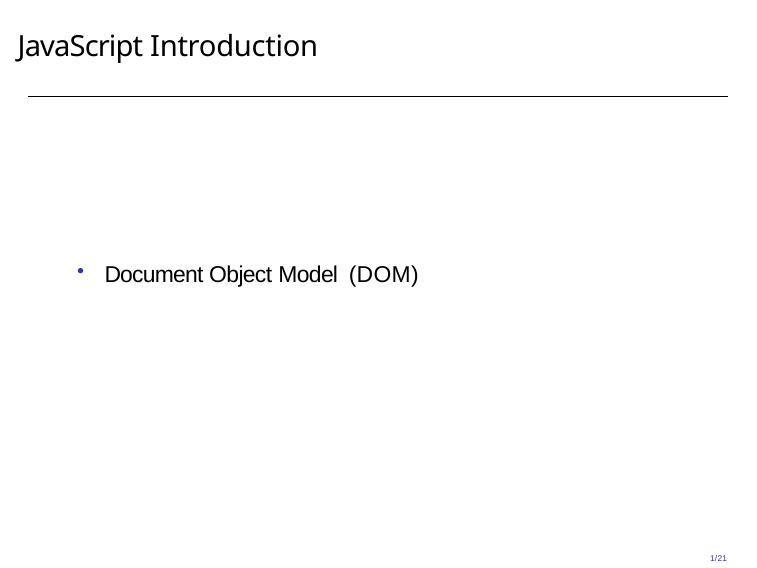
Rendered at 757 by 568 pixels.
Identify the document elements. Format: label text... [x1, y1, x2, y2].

title JavaScript Introduction [15, 27, 741, 122]
slide_number 1/21 [706, 552, 735, 568]
text_box Document Object Model (DOM) [74, 259, 421, 288]
